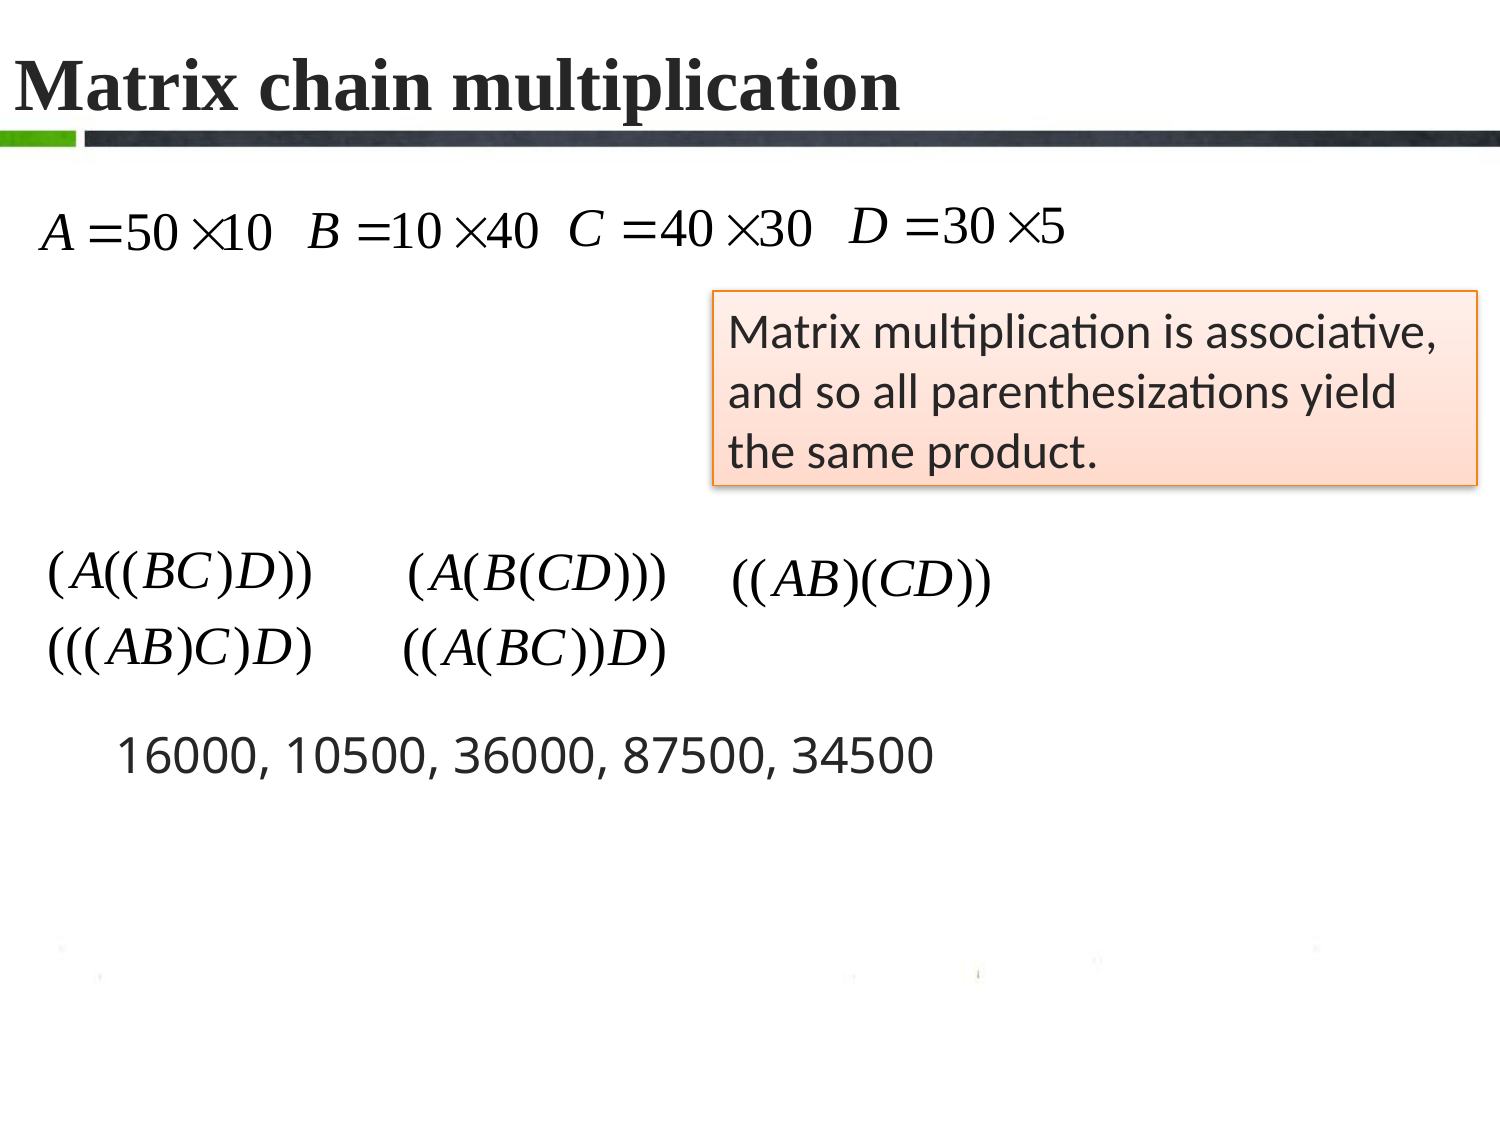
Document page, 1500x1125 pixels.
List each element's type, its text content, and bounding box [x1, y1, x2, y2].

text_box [298, 198, 548, 262]
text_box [395, 616, 675, 689]
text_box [840, 193, 1075, 257]
text_box Matrix chain multiplication [0, 0, 1500, 161]
picture [0, 161, 1500, 1125]
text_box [40, 614, 321, 688]
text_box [399, 541, 675, 614]
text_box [724, 546, 1000, 620]
text_box Matrix multiplication is associative, and so all parenthesizations yield the same product. [712, 290, 1478, 486]
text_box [40, 538, 321, 611]
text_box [560, 196, 825, 261]
text_box 16000, 10500, 36000, 87500, 34500 [101, 716, 950, 791]
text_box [28, 200, 284, 265]
